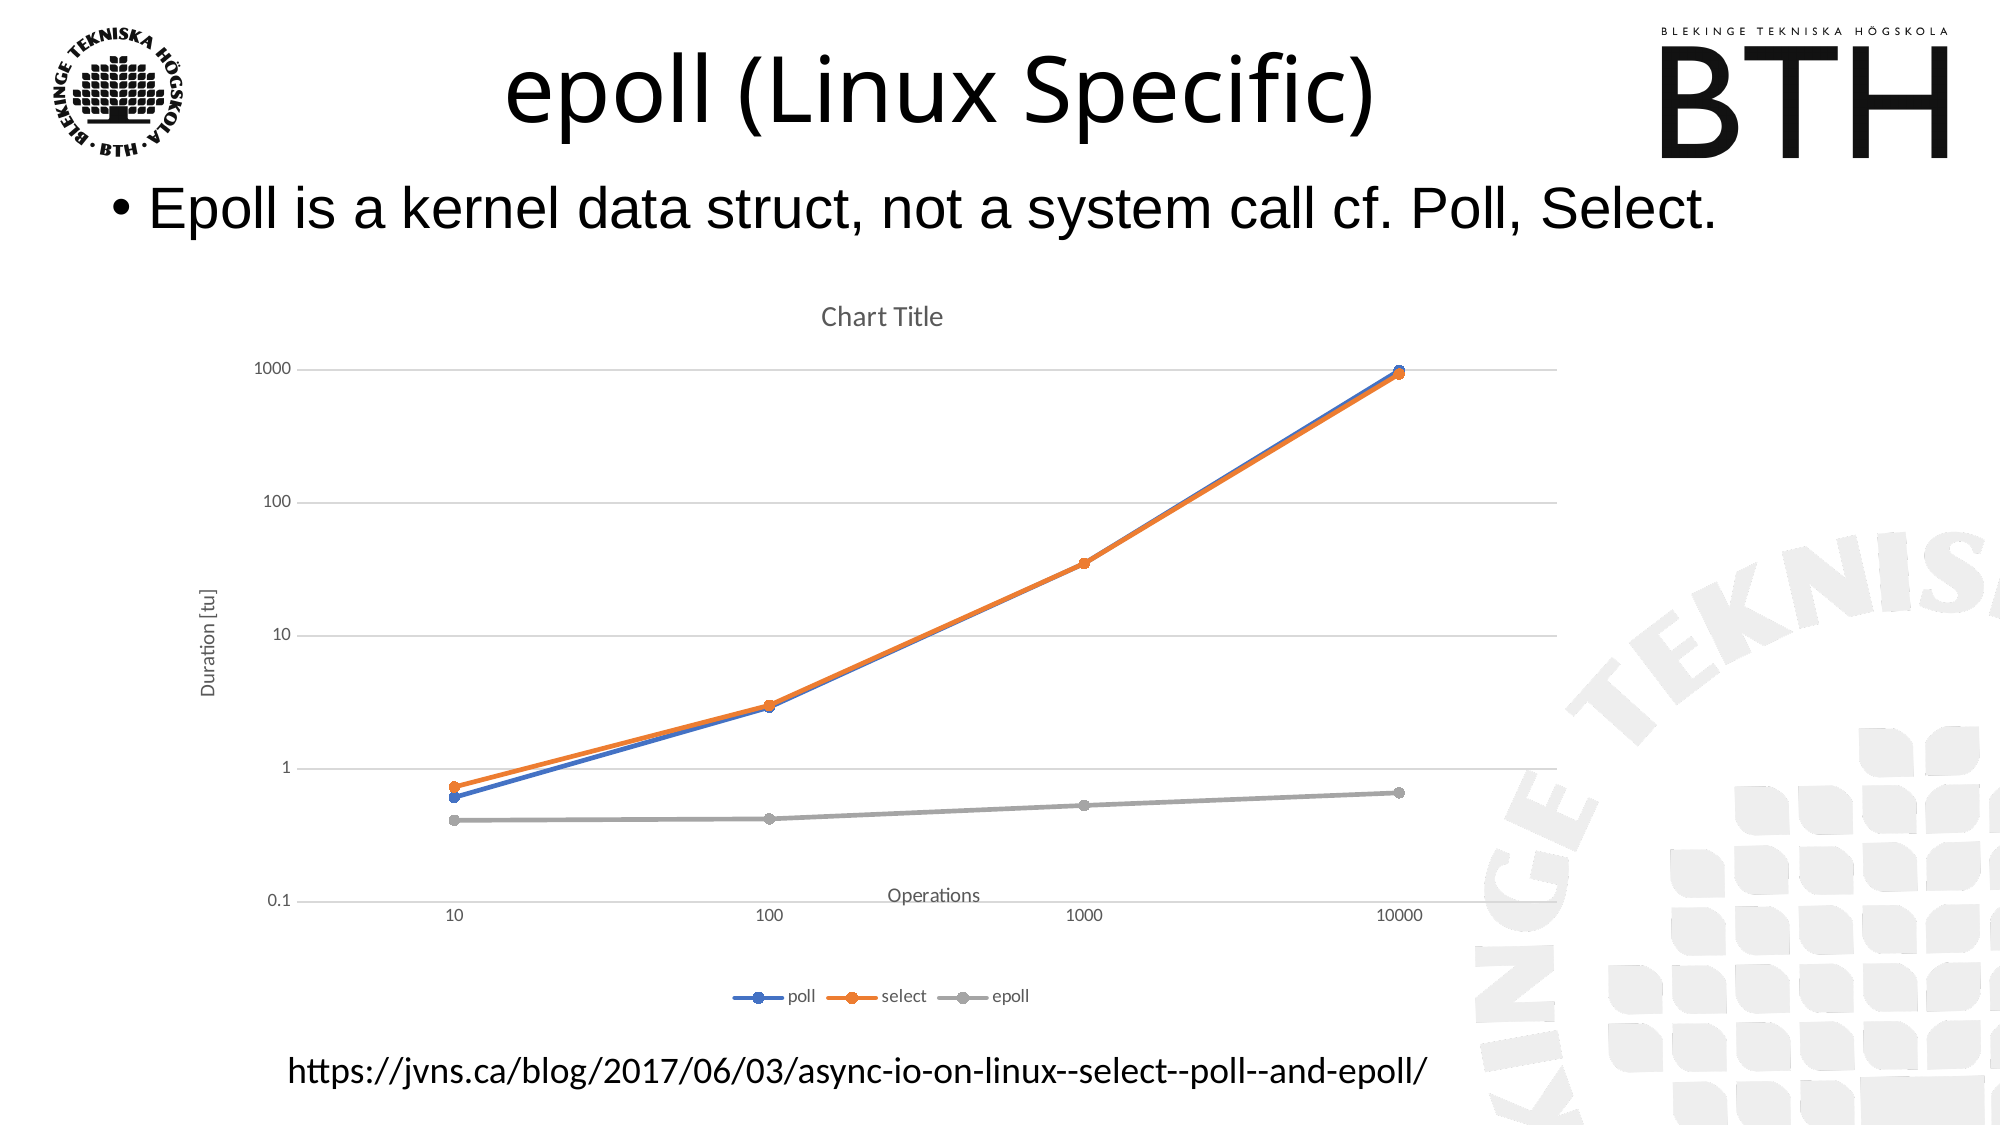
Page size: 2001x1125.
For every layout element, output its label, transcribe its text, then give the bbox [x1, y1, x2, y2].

list Epoll is a kernel data struct, not a system call cf. Poll, Select. [96, 171, 1822, 1014]
text_box https://jvns.ca/blog/2017/06/03/async-io-on-linux--select--poll--and-epoll/ [272, 1038, 1625, 1099]
chart [178, 273, 1587, 1014]
picture [1656, 21, 1953, 163]
picture [1475, 531, 2000, 1125]
title epoll (Linux Specific) [432, 0, 1447, 171]
picture [47, 21, 189, 163]
